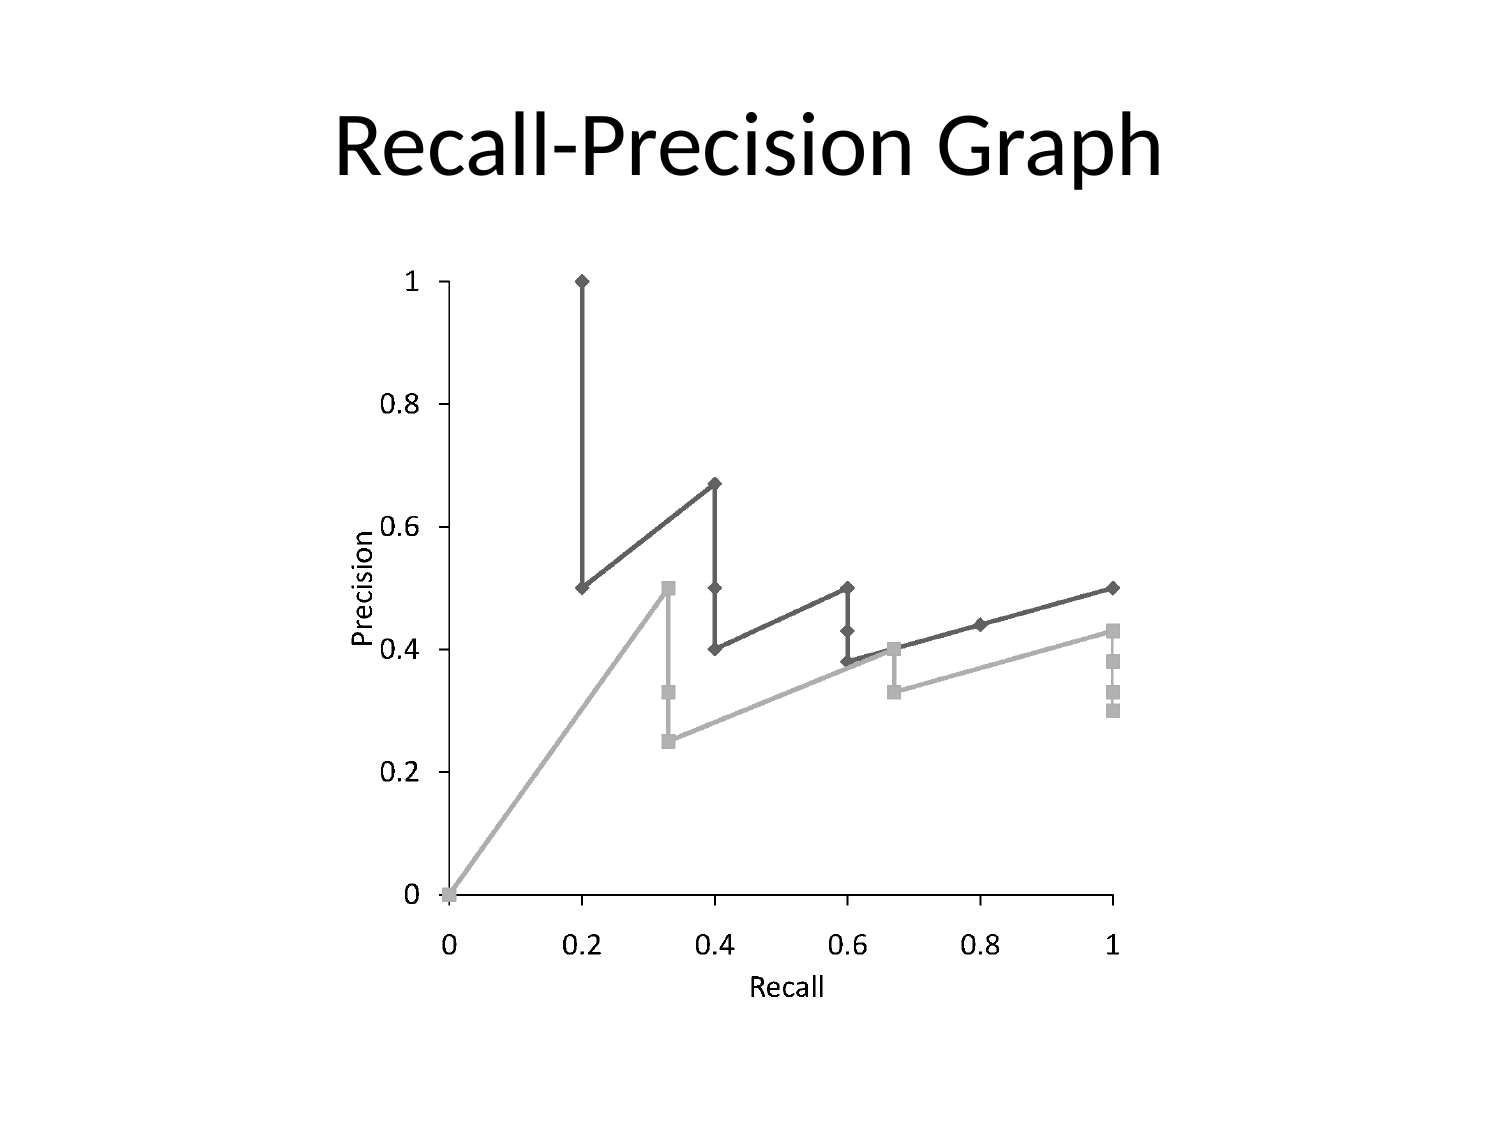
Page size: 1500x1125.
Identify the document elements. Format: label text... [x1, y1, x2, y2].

picture [337, 249, 1147, 1013]
title Recall-Precision Graph [75, 45, 1425, 233]
